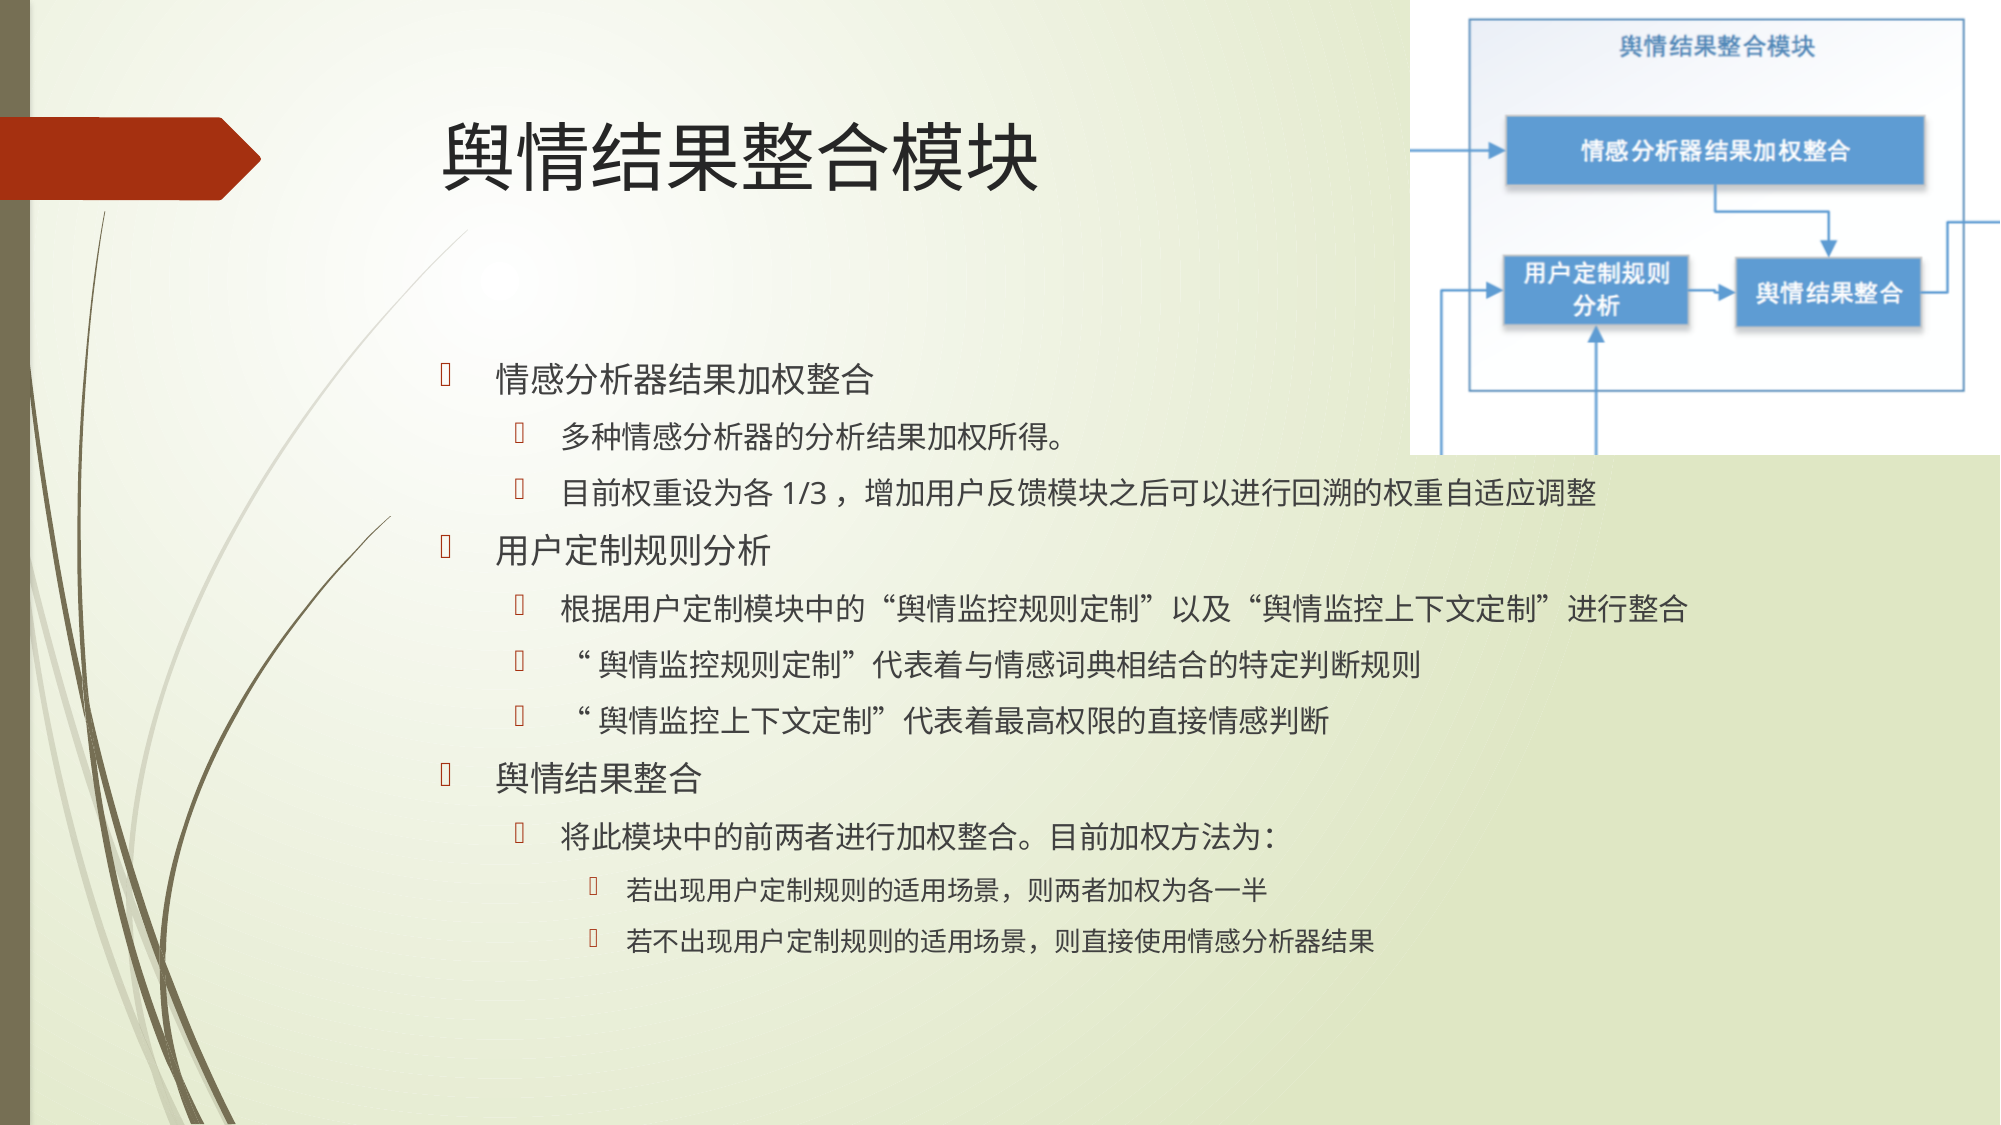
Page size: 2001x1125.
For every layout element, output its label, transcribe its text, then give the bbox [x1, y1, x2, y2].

list 情感分析器结果加权整合 多种情感分析器的分析结果加权所得。 目前权重设为各1/3，增加用户反馈模块之后可以进行回溯的权重自适应调整 用户定制规则分析 根据用户定制模块中的“舆情监控规则定制”以及“舆情监控上下文定制”进行整合 “舆情监控规则定制”代表着与情感词典相结合的特定判断规则 “舆情监控上下文定制”代表着最高权限的直接情感判断 舆情结果整合 将此模块中的前两者进行加权整合。目前加权方法为： 若出现用户定制规则的适用场景，则两者加权为各一半 若不出现用户定制规则的适用场景，则直接使用情感分析器结果 [424, 350, 1888, 970]
picture [1410, 0, 2000, 455]
title 舆情结果整合模块 [425, 102, 1405, 313]
